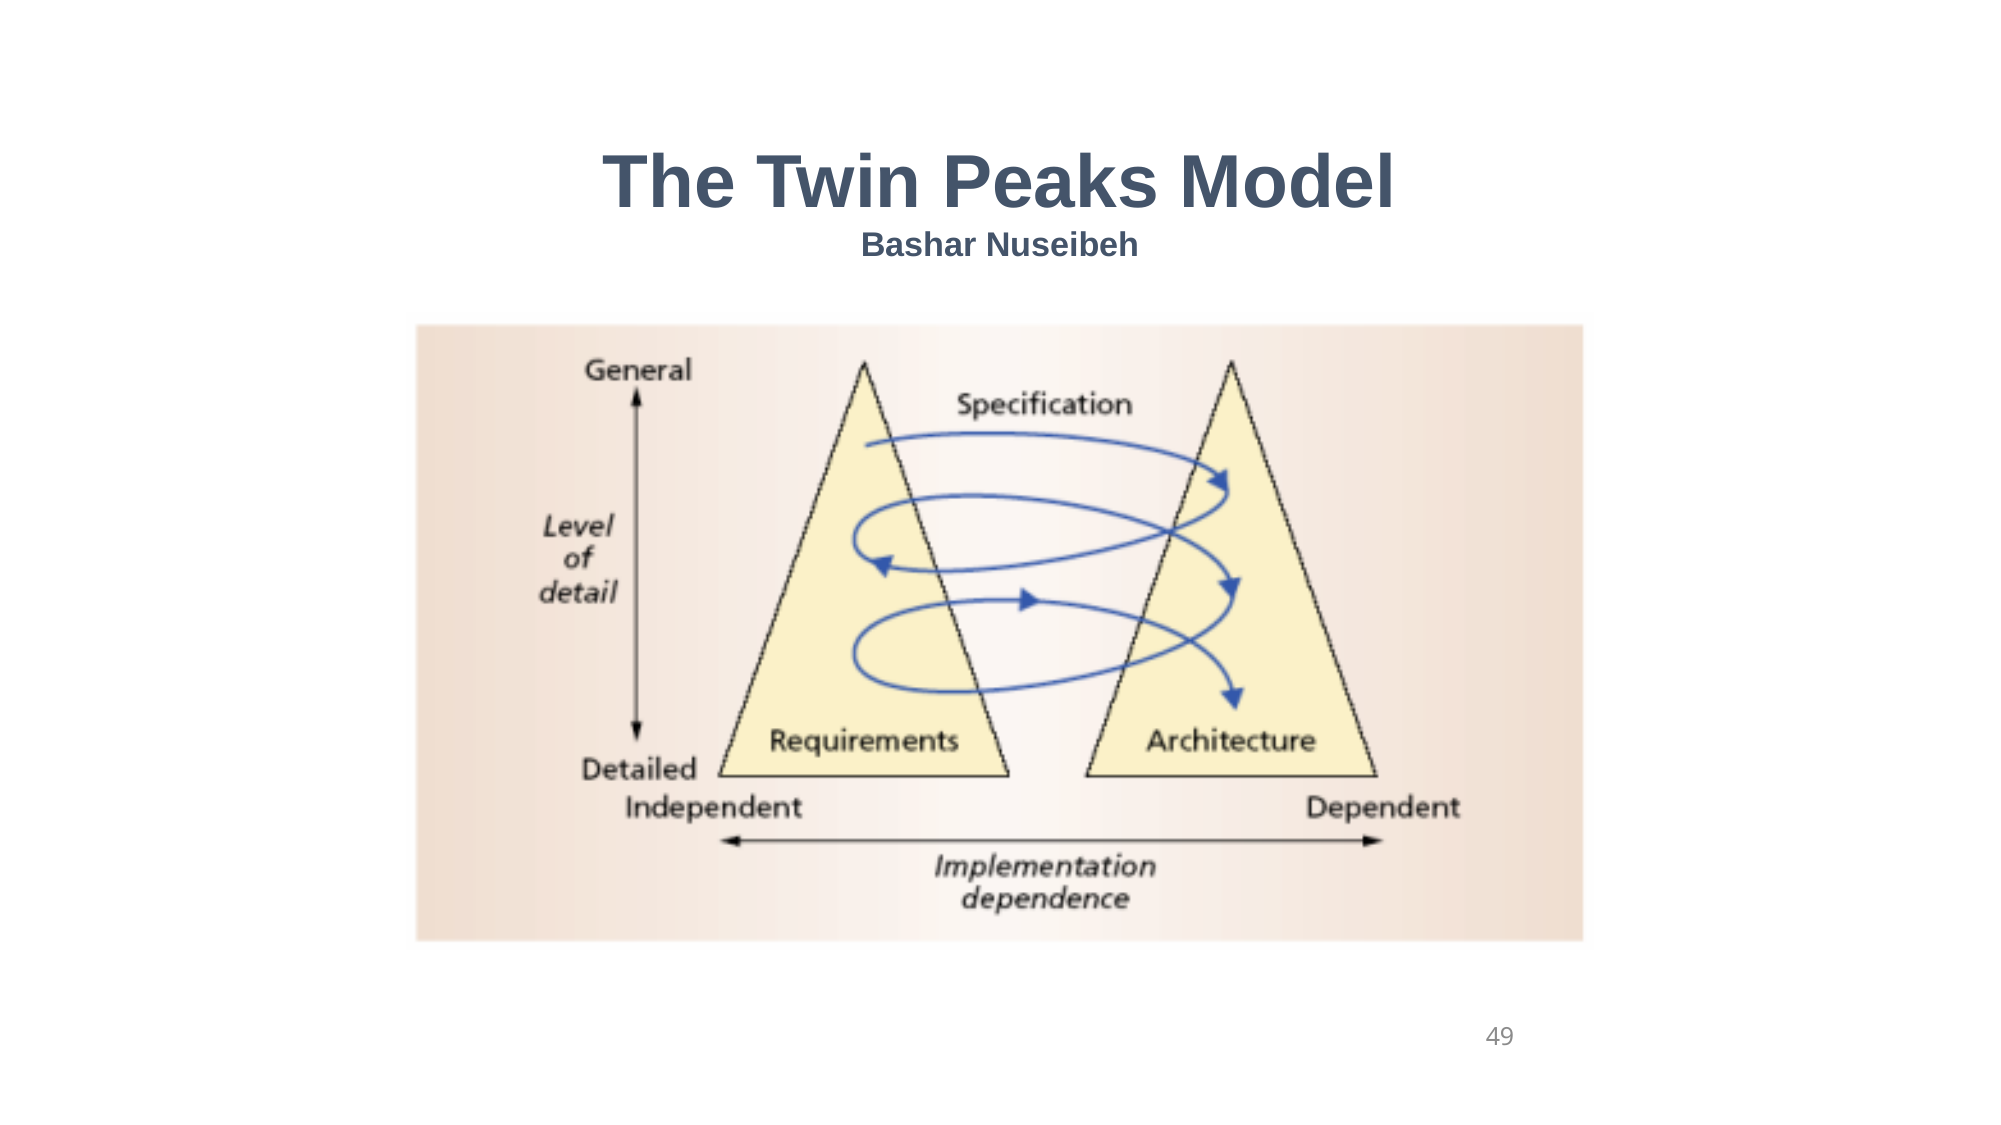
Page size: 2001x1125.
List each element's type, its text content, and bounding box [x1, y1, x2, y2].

slide_number 49 [1325, 1000, 1675, 1075]
picture [406, 312, 1594, 950]
text_box The Twin Peaks Model Bashar Nuseibeh [324, 124, 1675, 275]
